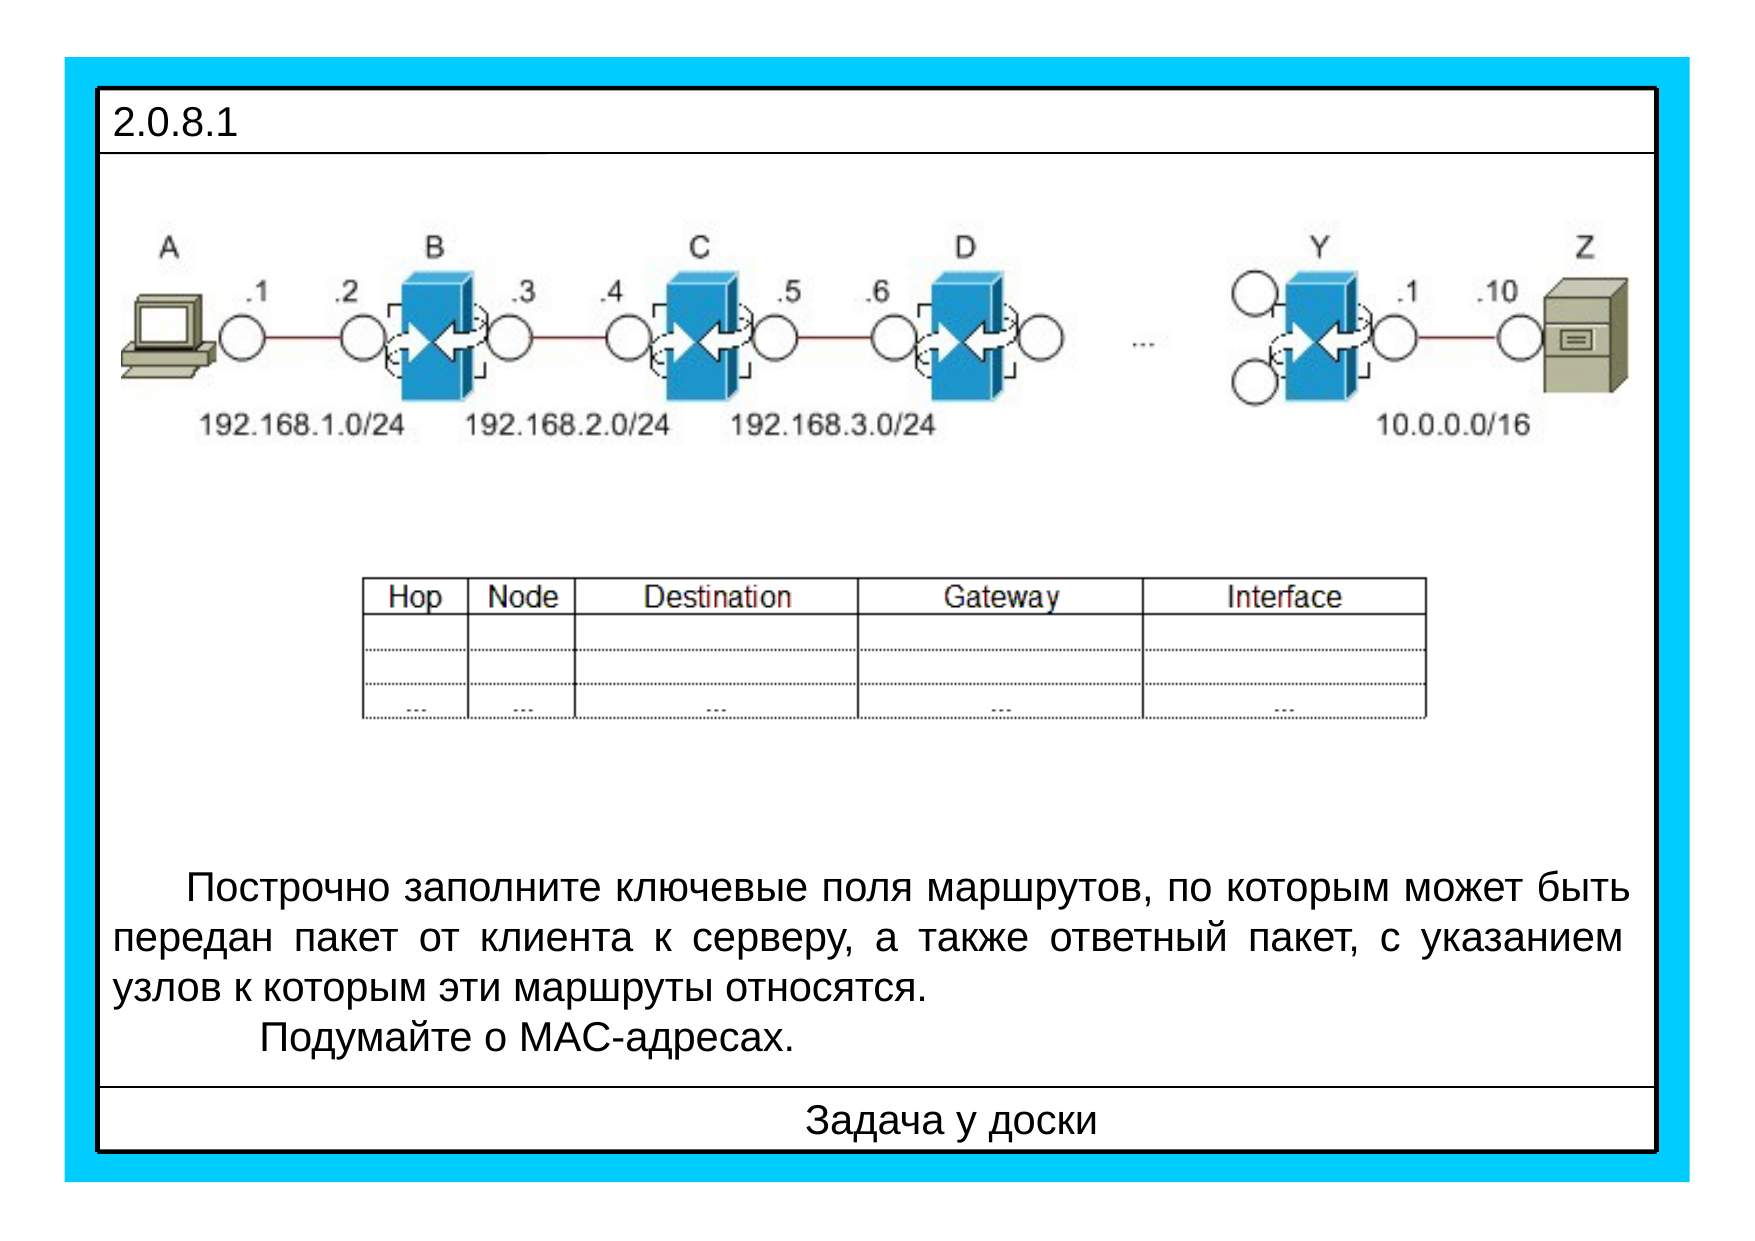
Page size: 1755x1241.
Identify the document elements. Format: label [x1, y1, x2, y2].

text_box [64, 56, 1690, 1183]
text_box [97, 85, 1657, 1155]
